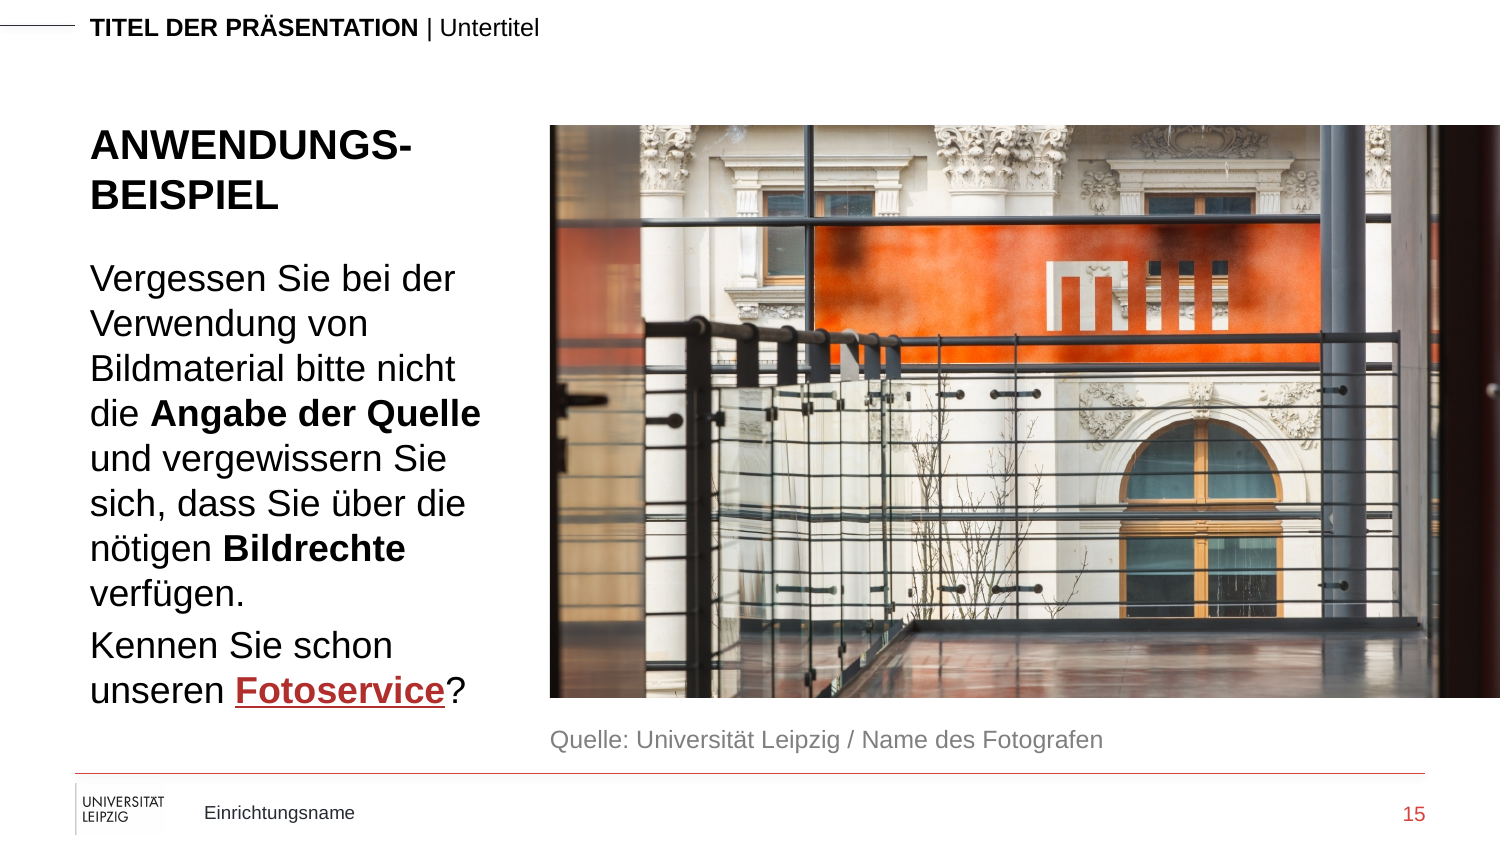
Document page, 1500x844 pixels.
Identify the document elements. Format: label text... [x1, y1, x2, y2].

list Vergessen Sie bei der Verwendung von Bildmaterial bitte nicht die Angabe der Quelle und vergewissern Sie sich, dass Sie über die nötigen Bildrechte verfügen. Kennen Sie schon unseren Fotoservice? [75, 246, 517, 771]
slide_number 15 [1303, 800, 1426, 834]
text_box Quelle: Universität Leipzig / Name des Fotografen [549, 716, 1370, 771]
picture [75, 782, 165, 836]
title Anwendungs-beispiel [75, 61, 517, 225]
picture [549, 124, 1500, 698]
